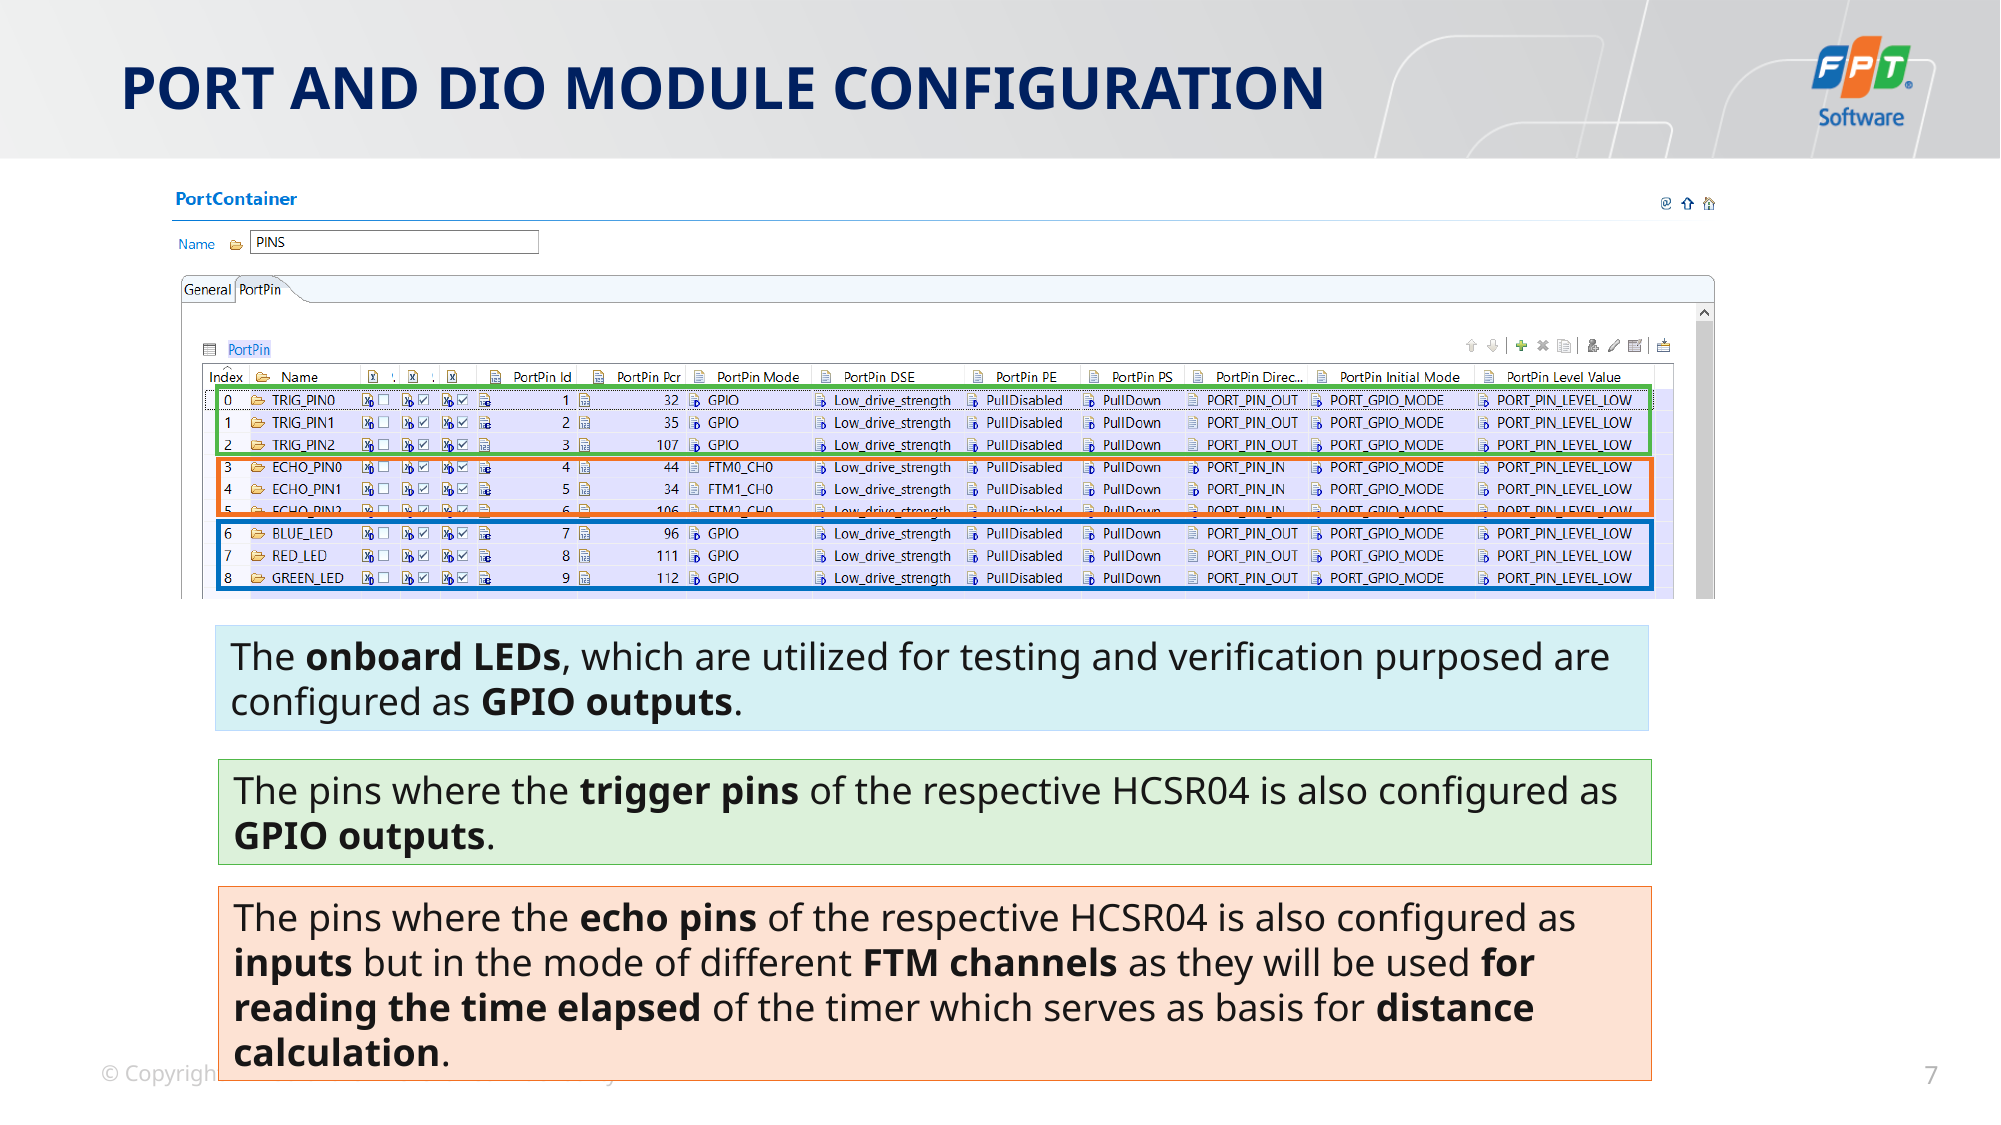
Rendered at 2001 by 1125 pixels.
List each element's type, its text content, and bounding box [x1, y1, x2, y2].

slide_number 7 [1855, 1052, 1954, 1094]
picture [0, 0, 2000, 159]
text_box The onboard LEDs, which are utilized for testing and verification purposed are configured as GPIO outputs. [215, 625, 1649, 731]
picture [172, 185, 1721, 599]
text_box The pins where the trigger pins of the respective HCSR04 is also configured as GPIO outputs. [218, 759, 1652, 865]
text_box The pins where the echo pins of the respective HCSR04 is also configured as inputs but in the mode of different FTM channels as they will be used for reading the time elapsed of the timer which serves as basis for distance calculation. [218, 886, 1652, 1081]
